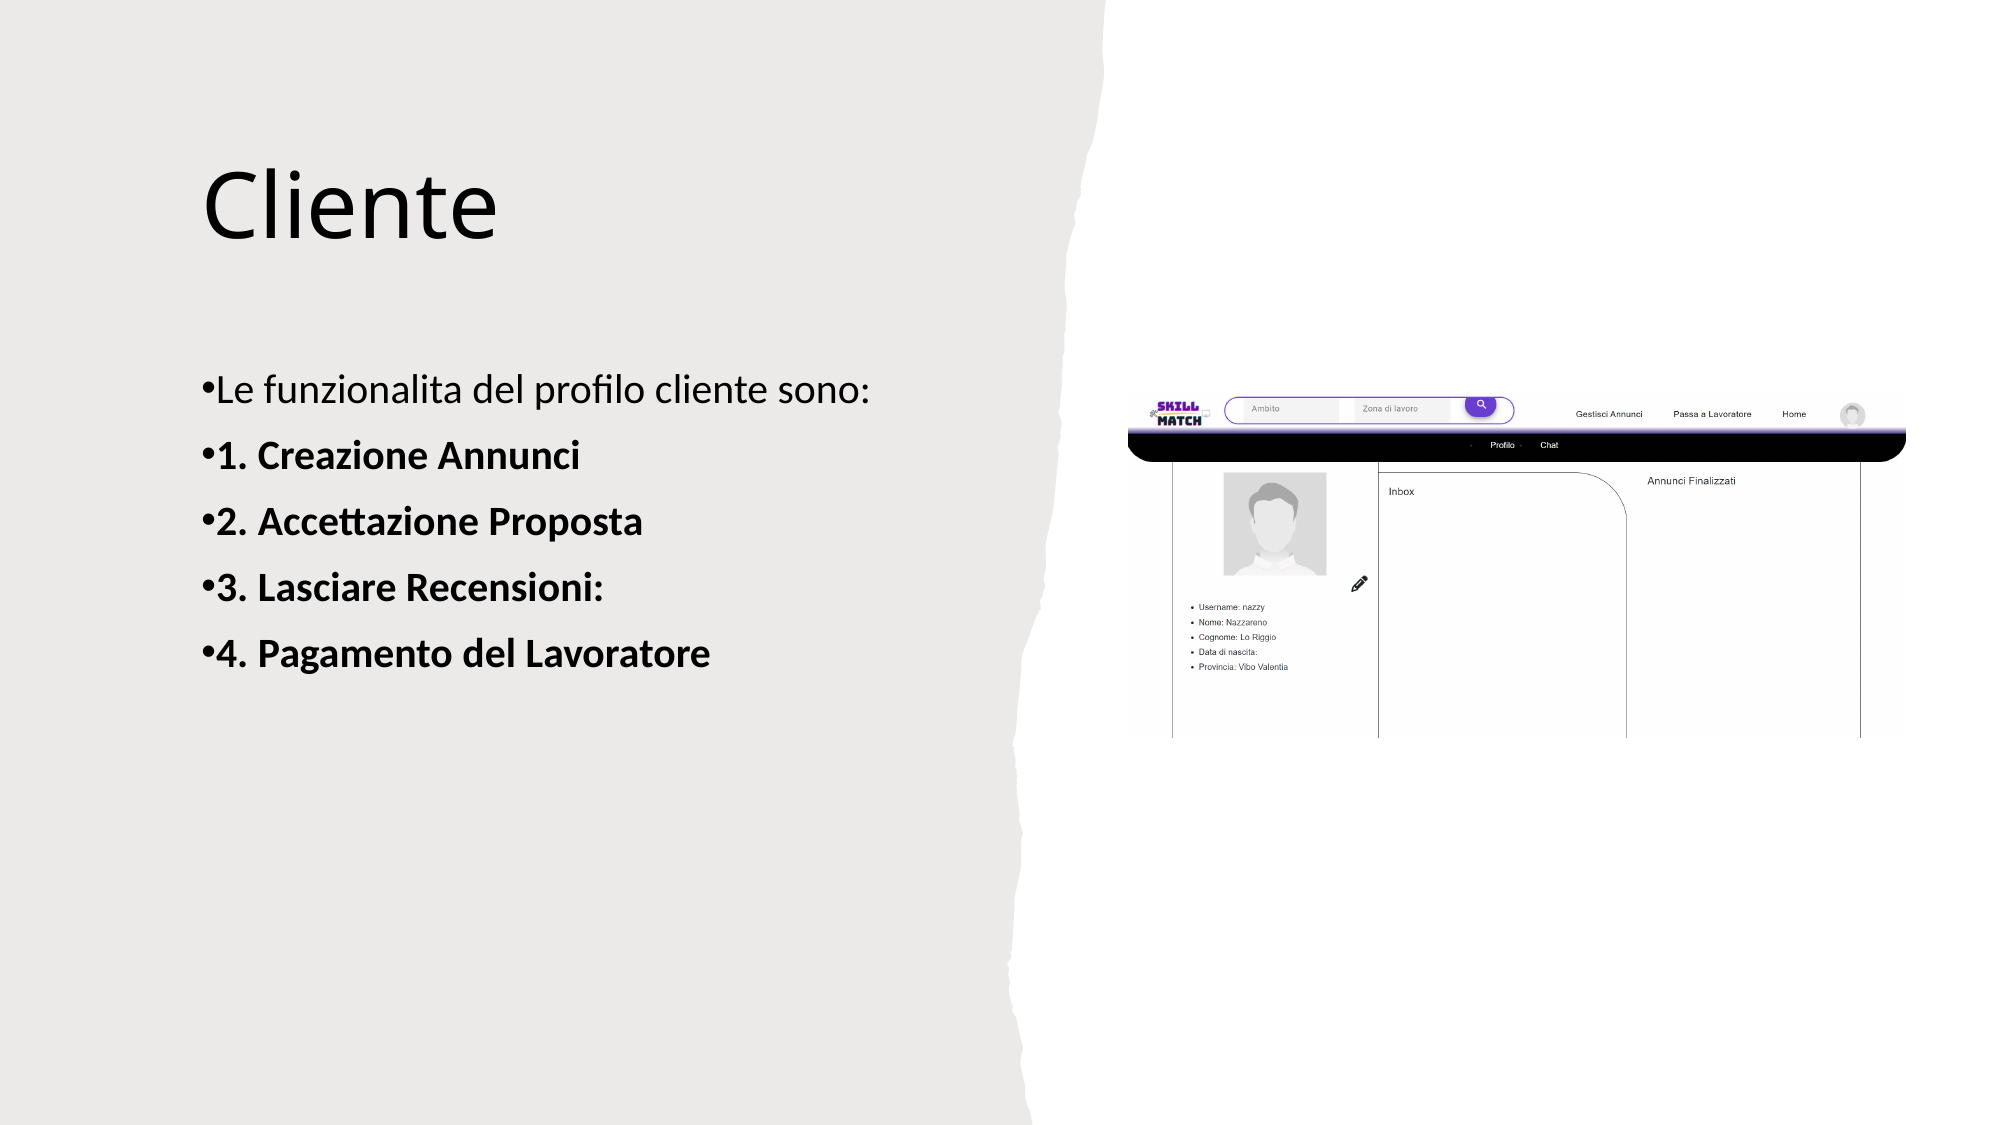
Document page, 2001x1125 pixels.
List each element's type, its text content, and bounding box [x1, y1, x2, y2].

list Le funzionalita del profilo cliente sono: 1. Creazione Annunci 2. Accettazione Proposta 3. Lasciare Recensioni: 4. Pagamento del Lavoratore [186, 359, 915, 1002]
text_box [0, 0, 1107, 1125]
title Cliente [186, 99, 972, 319]
picture [1128, 391, 1906, 738]
text_box [1009, 0, 2000, 1125]
